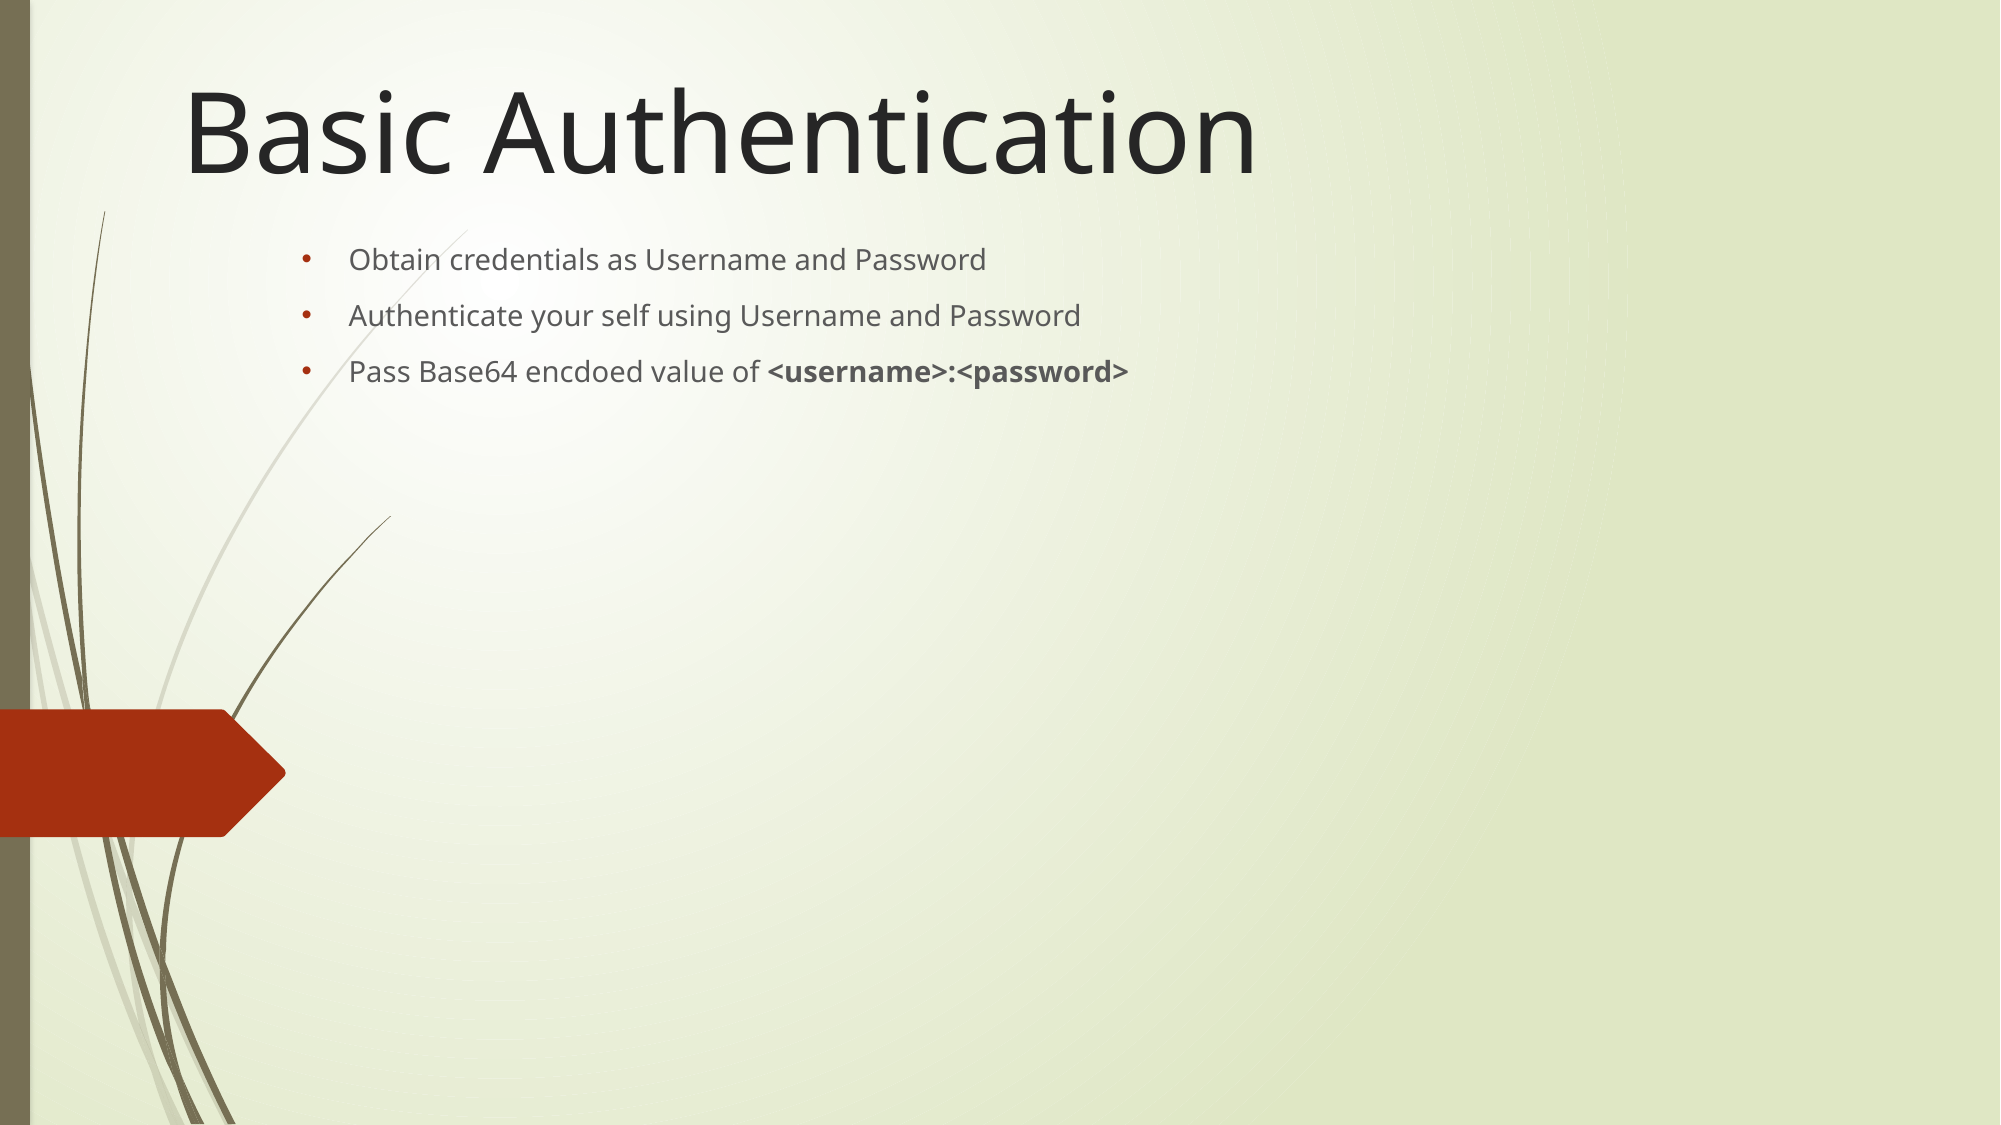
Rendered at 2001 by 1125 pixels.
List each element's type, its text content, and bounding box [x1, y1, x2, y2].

title Basic Authentication [166, 16, 1828, 204]
subtitle Obtain credentials as Username and Password Authenticate your self using Username and Password Pass Base64 encdoed value of <username>:<password> [286, 233, 1750, 1045]
